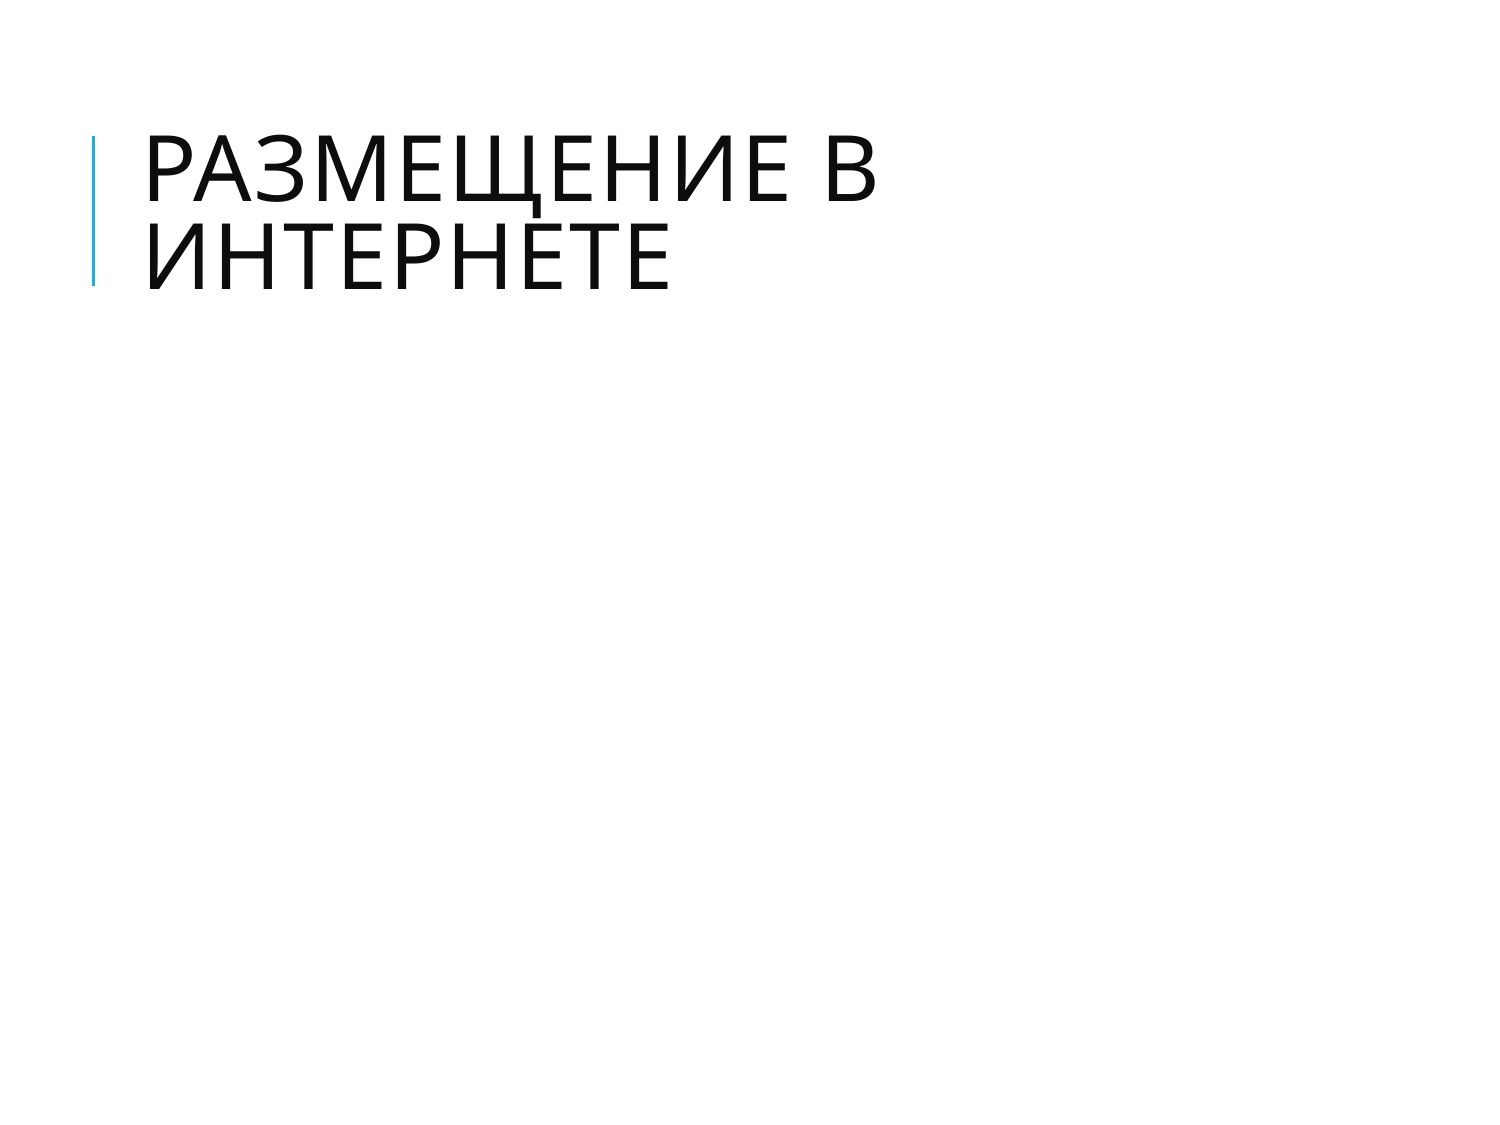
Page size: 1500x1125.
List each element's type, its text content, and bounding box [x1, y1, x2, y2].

title Размещение в интернете [126, 96, 1322, 342]
